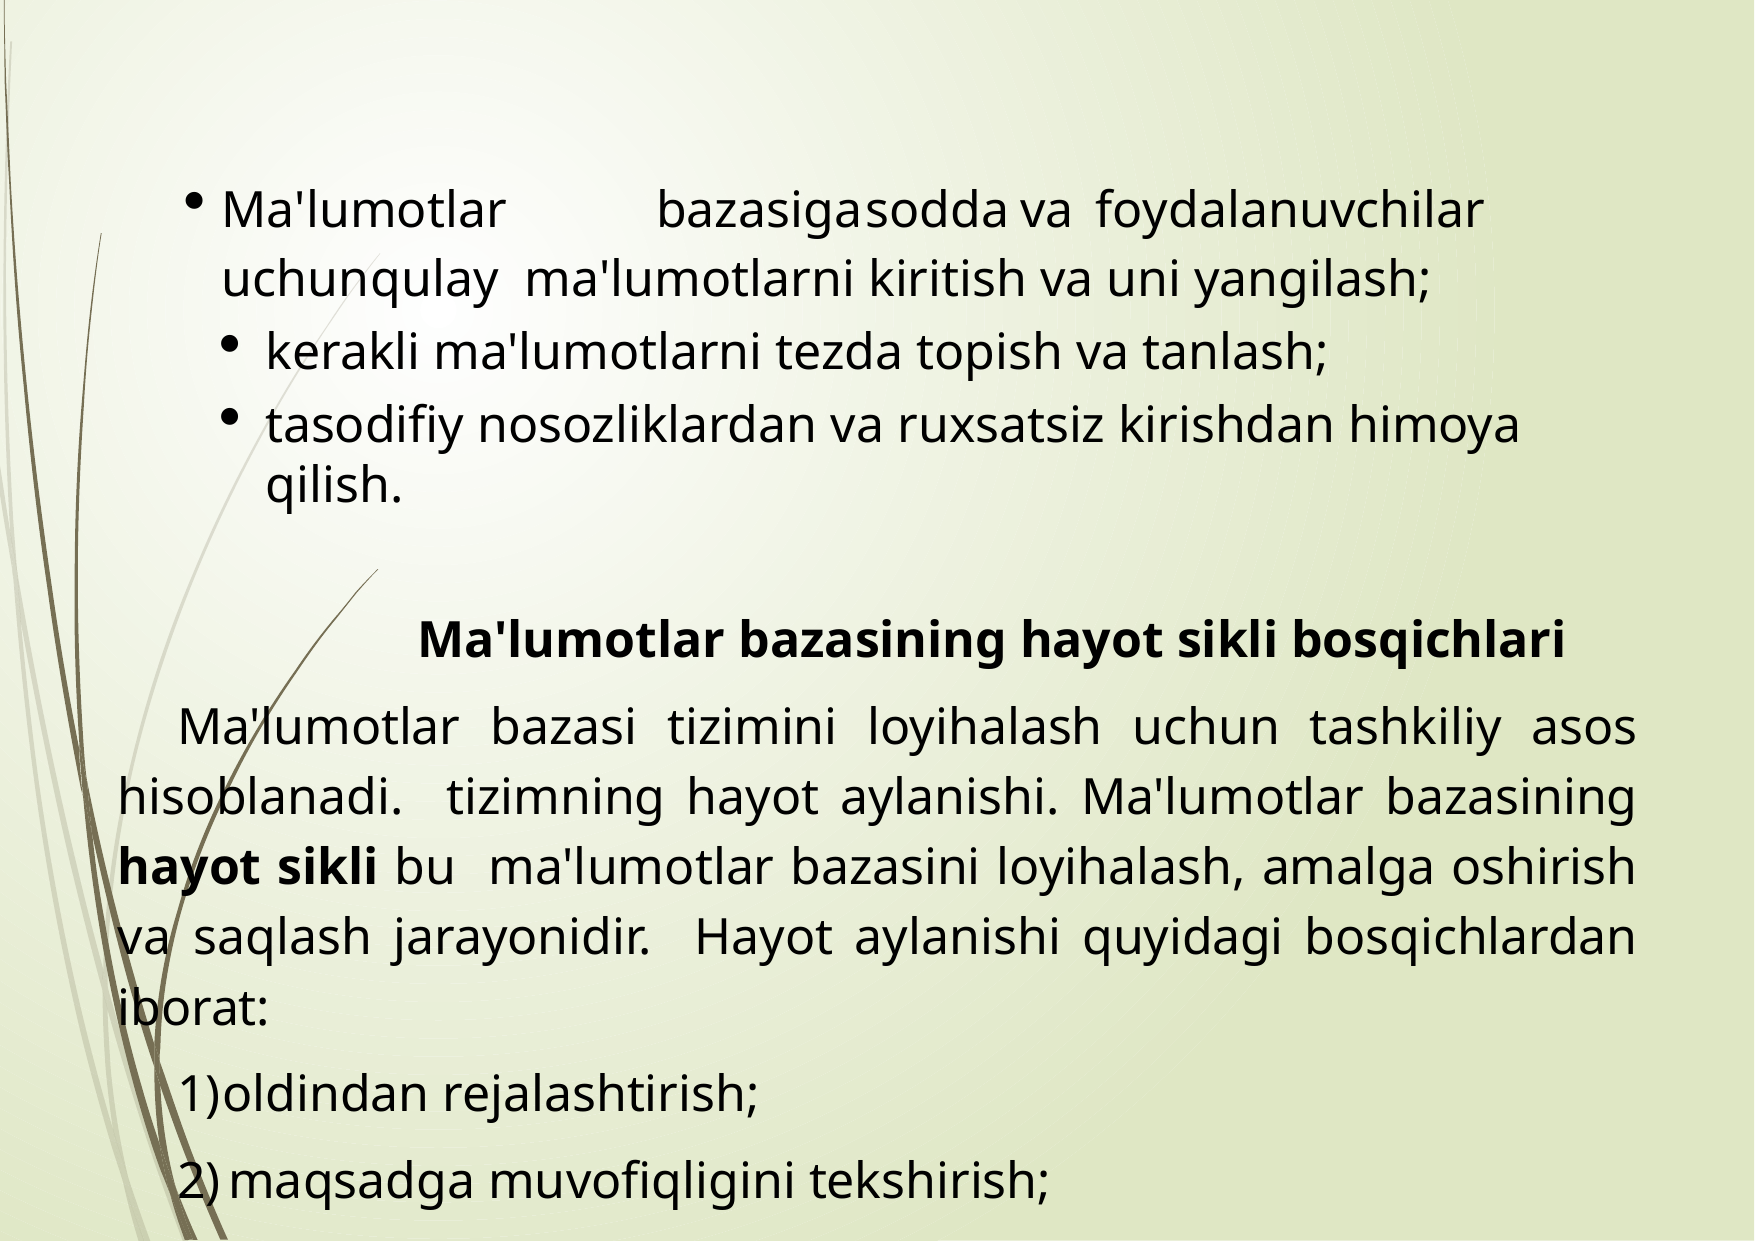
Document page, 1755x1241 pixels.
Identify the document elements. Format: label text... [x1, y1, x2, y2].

text_box Ma'lumotlar bazasiga sodda va foydalanuvchilar uchun qulay ma'lumotlarni kiritish va uni yangilash; kerakli ma'lumotlarni tezda topish va tanlash; tasodifiy nosozliklardan va ruxsatsiz kirishdan himoya qilish. Ma'lumotlar bazasining hayot sikli bosqichlari Ma'lumotlar bazasi tizimini loyihalash uchun tashkiliy asos hisoblanadi. tizimning hayot aylanishi. Ma'lumotlar bazasining hayot sikli bu ma'lumotlar bazasini loyihalash, amalga oshirish va saqlash jarayonidir. Hayot aylanishi quyidagi bosqichlardan iborat: oldindan rejalashtirish; maqsadga muvofiqligini tekshirish; [115, 165, 1639, 1209]
